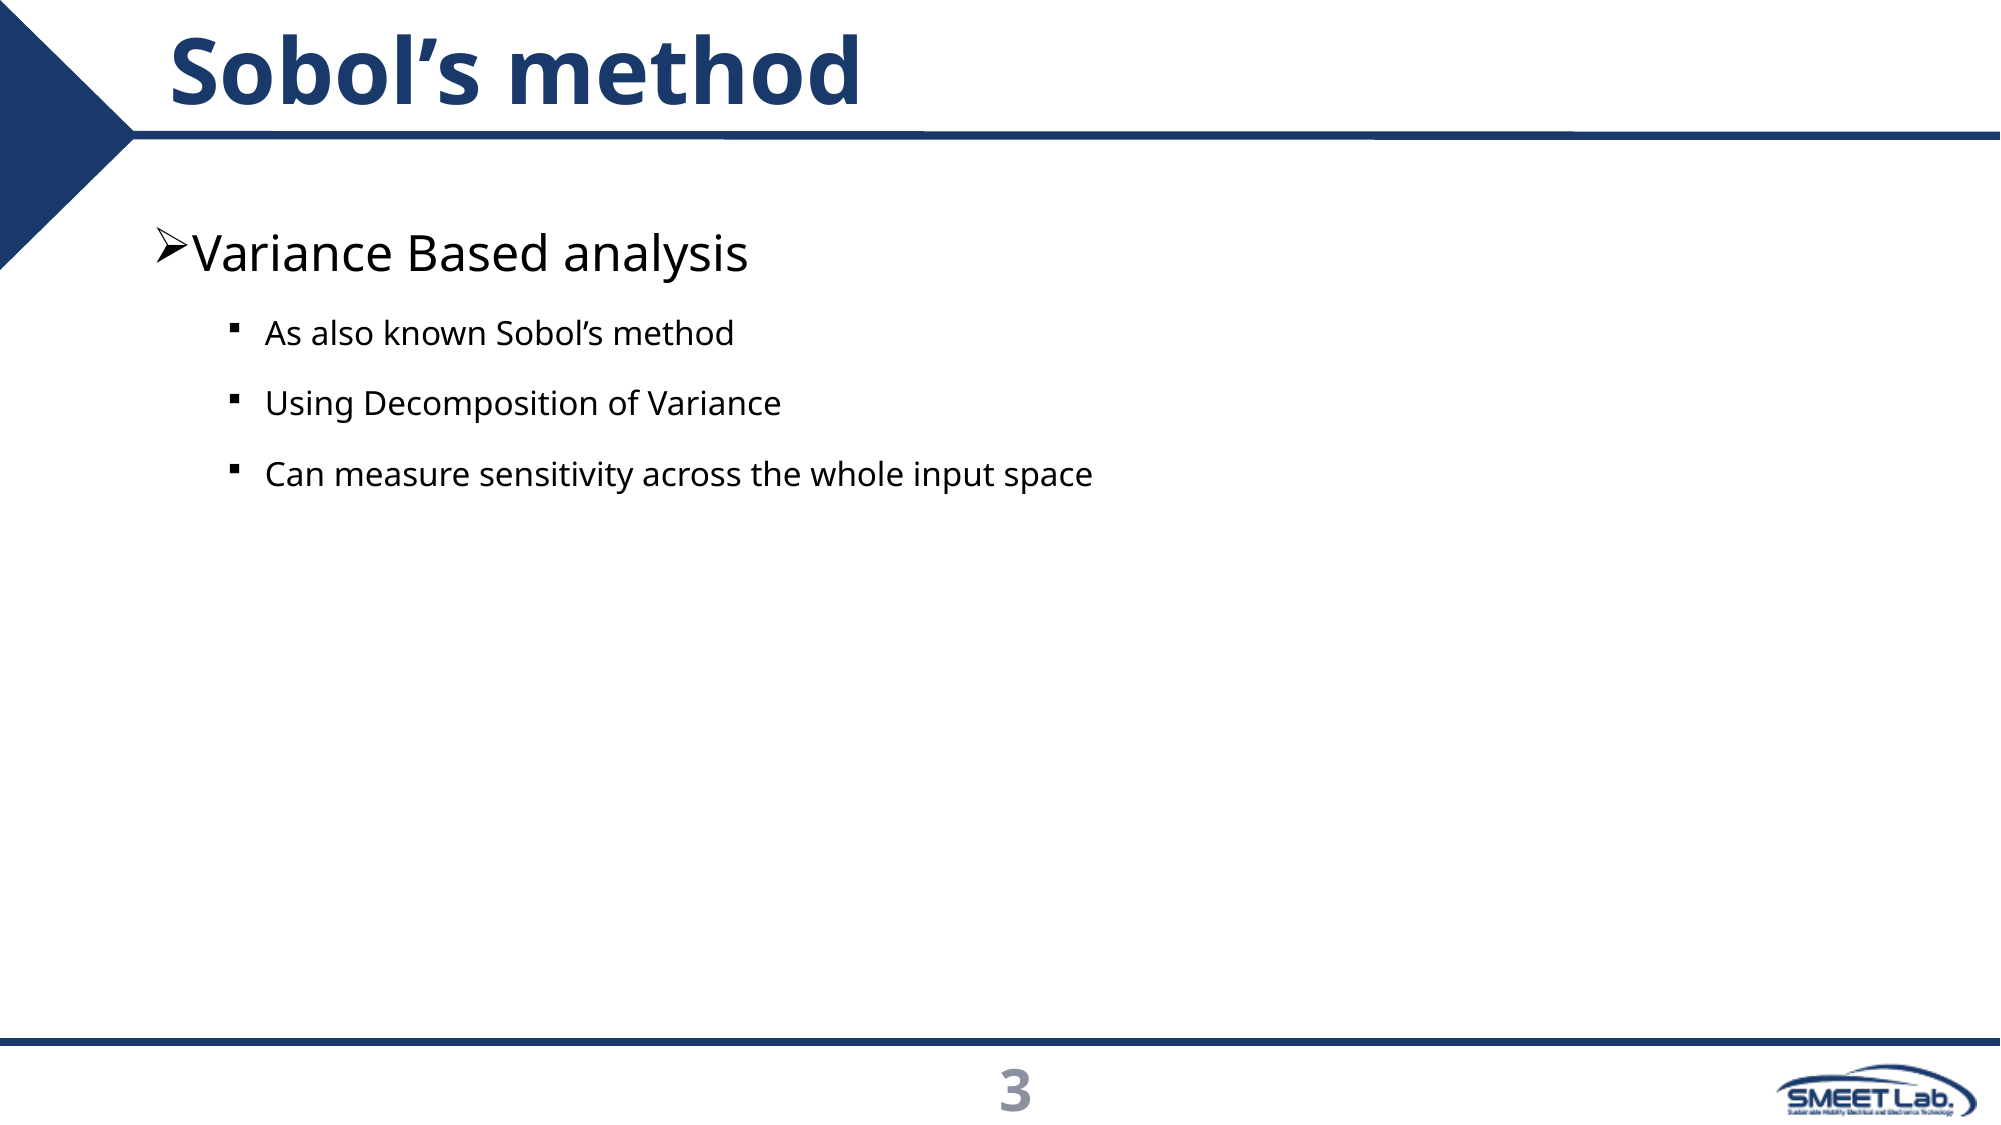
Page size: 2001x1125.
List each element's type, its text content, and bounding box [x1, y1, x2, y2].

title Sobol’s method [154, 14, 1880, 135]
picture [1774, 1054, 1977, 1123]
slide_number 3 [791, 1062, 1242, 1123]
list Variance Based analysis As also known Sobol’s method Using Decomposition of Variance Can measure sensitivity across the whole input space [137, 184, 1863, 1014]
